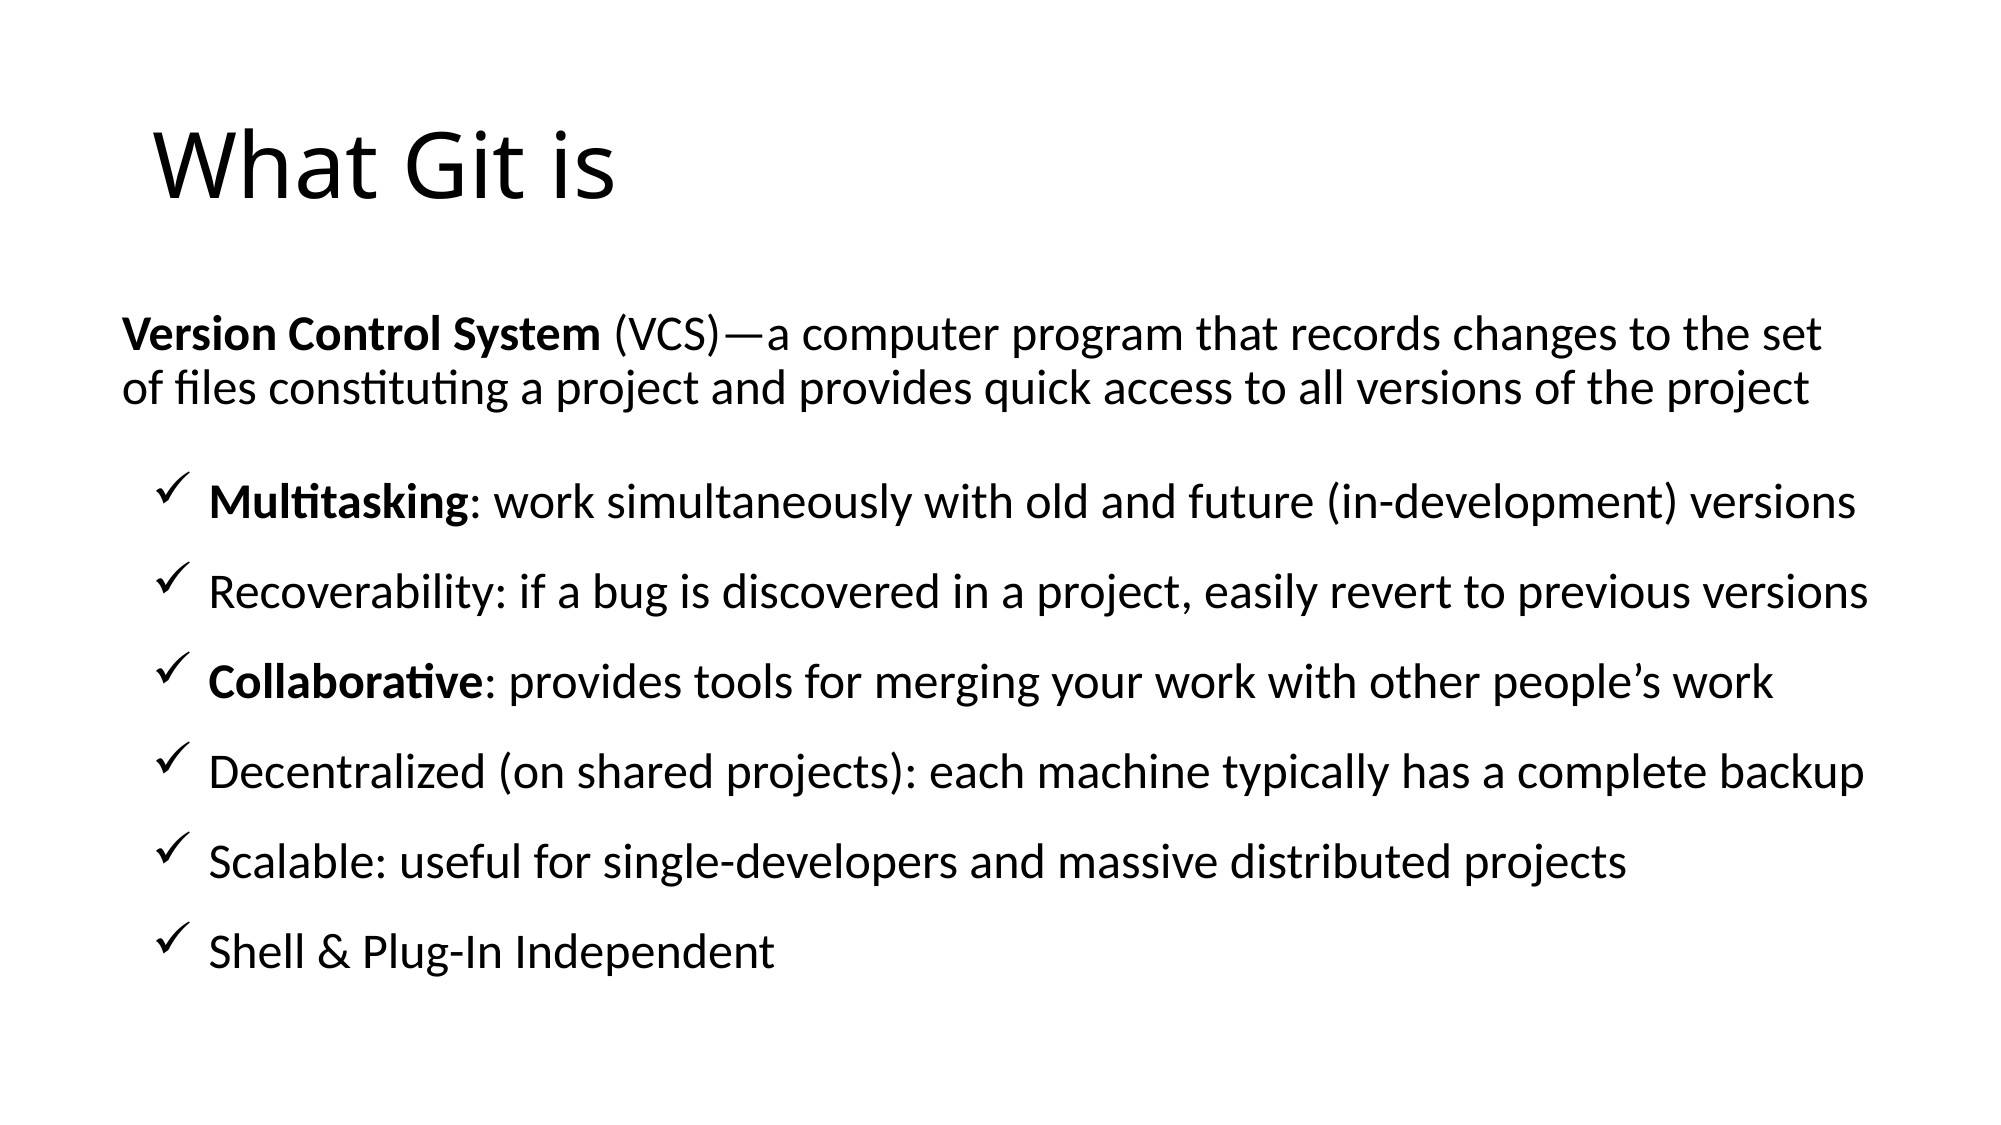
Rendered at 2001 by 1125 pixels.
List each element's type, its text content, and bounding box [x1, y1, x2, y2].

title What Git is [137, 59, 1863, 278]
list Version Control System (VCS)—a computer program that records changes to the set of files constituting a project and provides quick access to all versions of the project [106, 299, 1863, 1014]
text_box Multitasking: work simultaneously with old and future (in-development) versions Recoverability: if a bug is discovered in a project, easily revert to previous versions Collaborative: provides tools for merging your work with other people’s work Decentralized (on shared projects): each machine typically has a complete backup Scalable: useful for single-developers and massive distributed projects Shell & Plug-In Independent [137, 430, 1912, 986]
